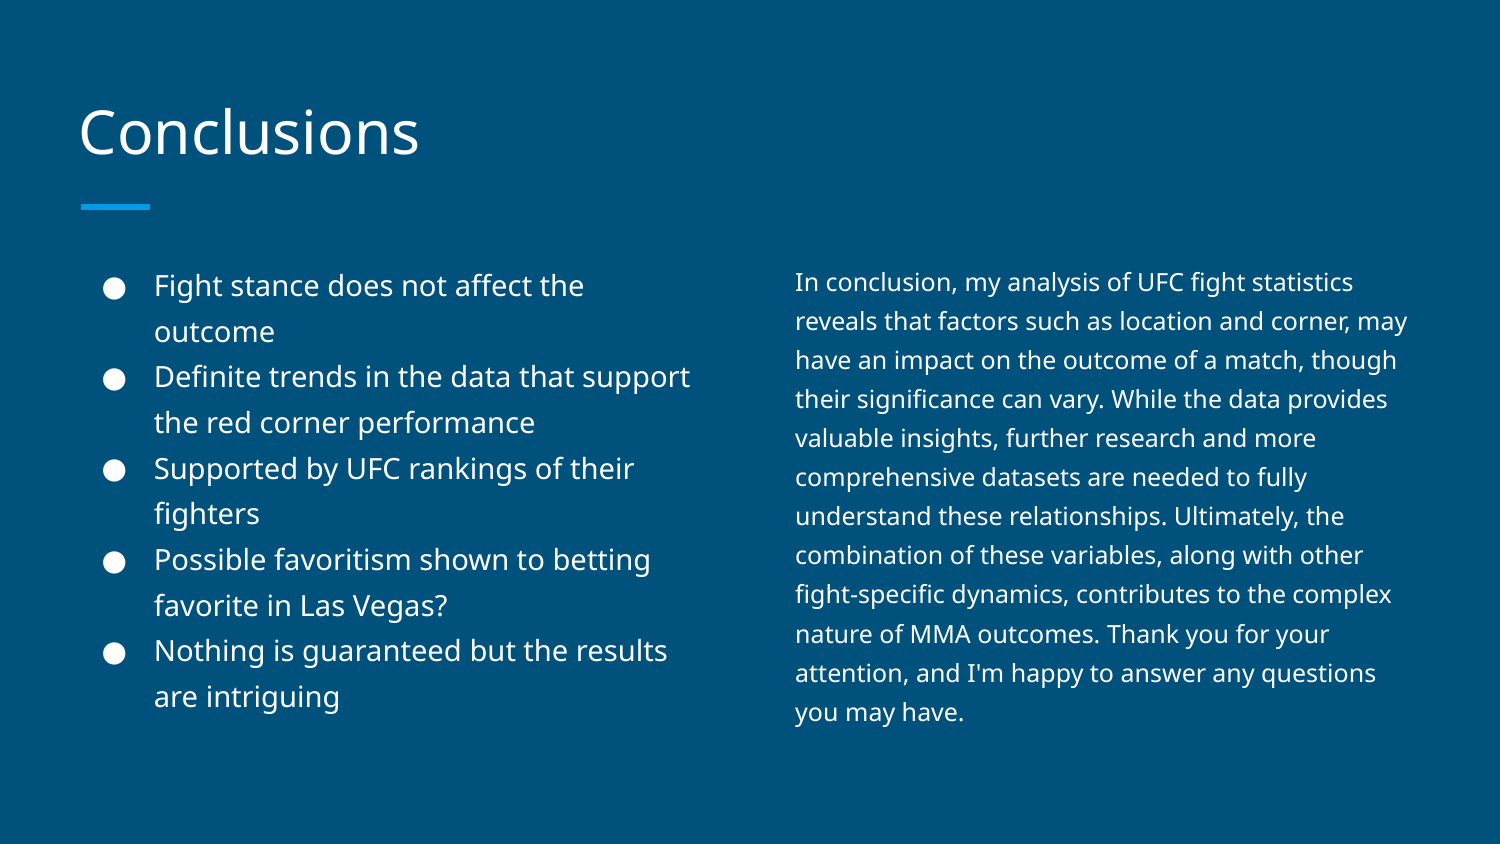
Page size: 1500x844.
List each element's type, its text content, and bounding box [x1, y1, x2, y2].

list Fight stance does not affect the outcome Definite trends in the data that support the red corner performance Supported by UFC rankings of their fighters Possible favoritism shown to betting favorite in Las Vegas? Nothing is guaranteed but the results are intriguing [63, 244, 720, 750]
title Conclusions [63, 75, 1437, 188]
list In conclusion, my analysis of UFC fight statistics reveals that factors such as location and corner, may have an impact on the outcome of a match, though their significance can vary. While the data provides valuable insights, further research and more comprehensive datasets are needed to fully understand these relationships. Ultimately, the combination of these variables, along with other fight-specific dynamics, contributes to the complex nature of MMA outcomes. Thank you for your attention, and I'm happy to answer any questions you may have. [780, 244, 1437, 750]
